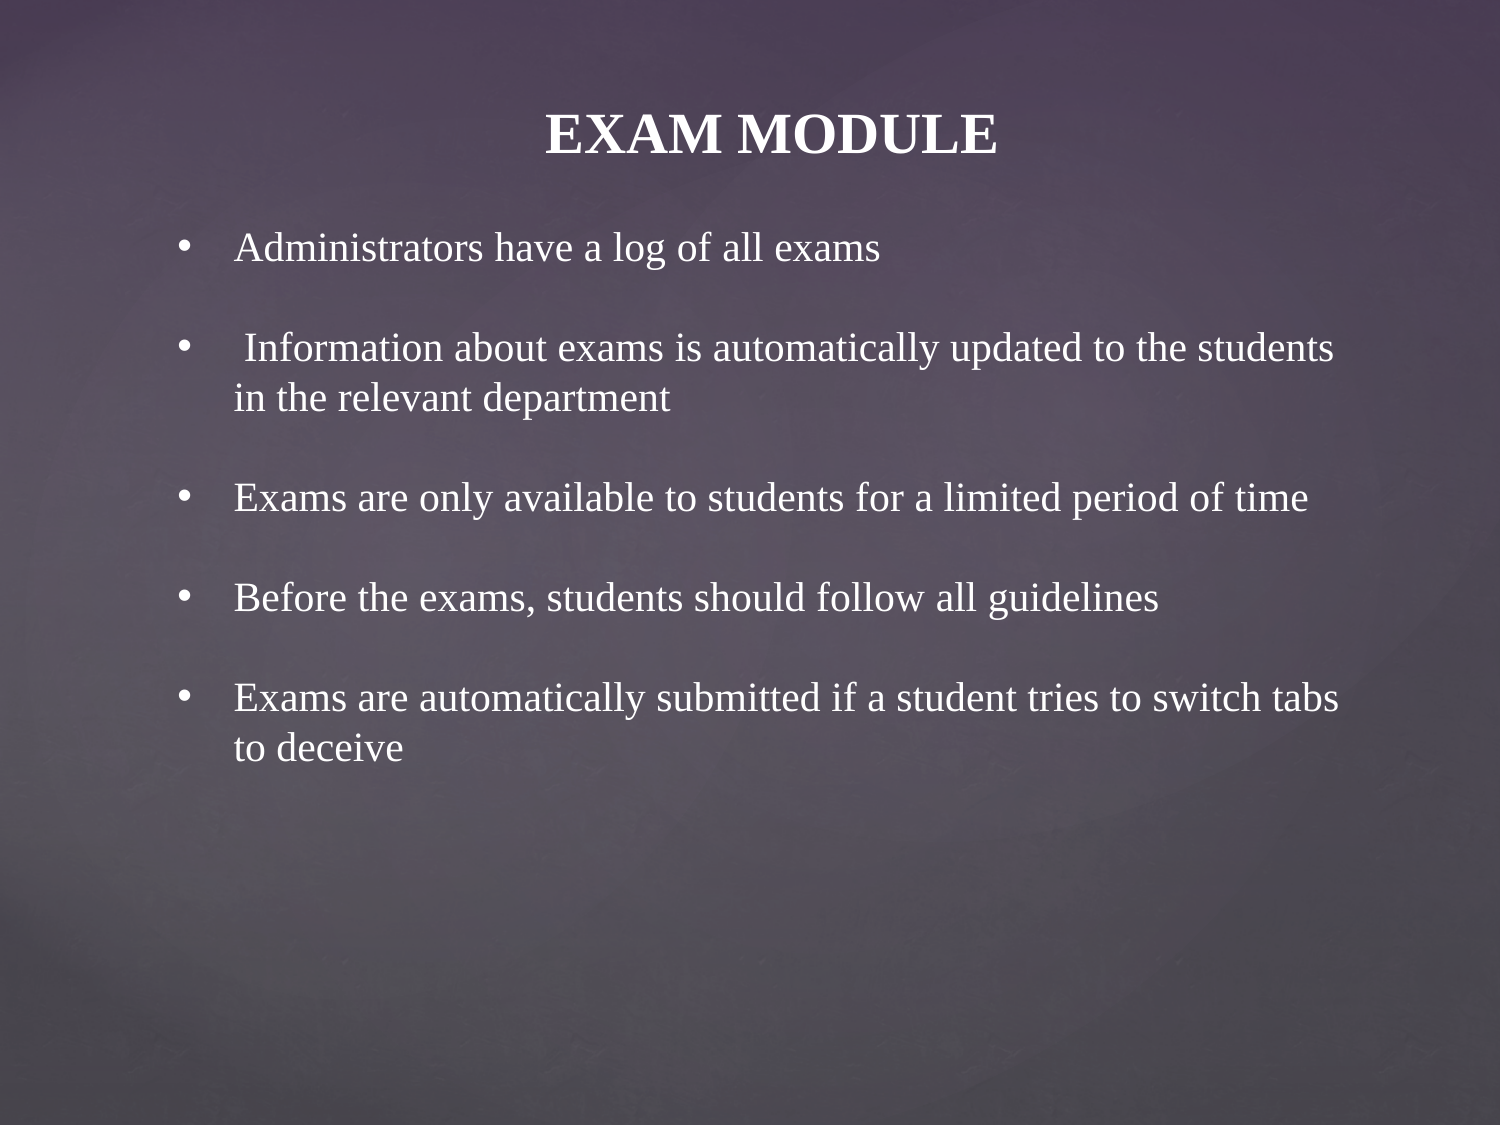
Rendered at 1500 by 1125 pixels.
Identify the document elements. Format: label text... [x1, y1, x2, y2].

text_box EXAM MODULE [387, 87, 1150, 200]
text_box Administrators have a log of all exams Information about exams is automatically updated to the students in the relevant department Exams are only available to students for a limited period of time Before the exams, students should follow all guidelines Exams are automatically submitted if a student tries to switch tabs to deceive [162, 212, 1375, 778]
